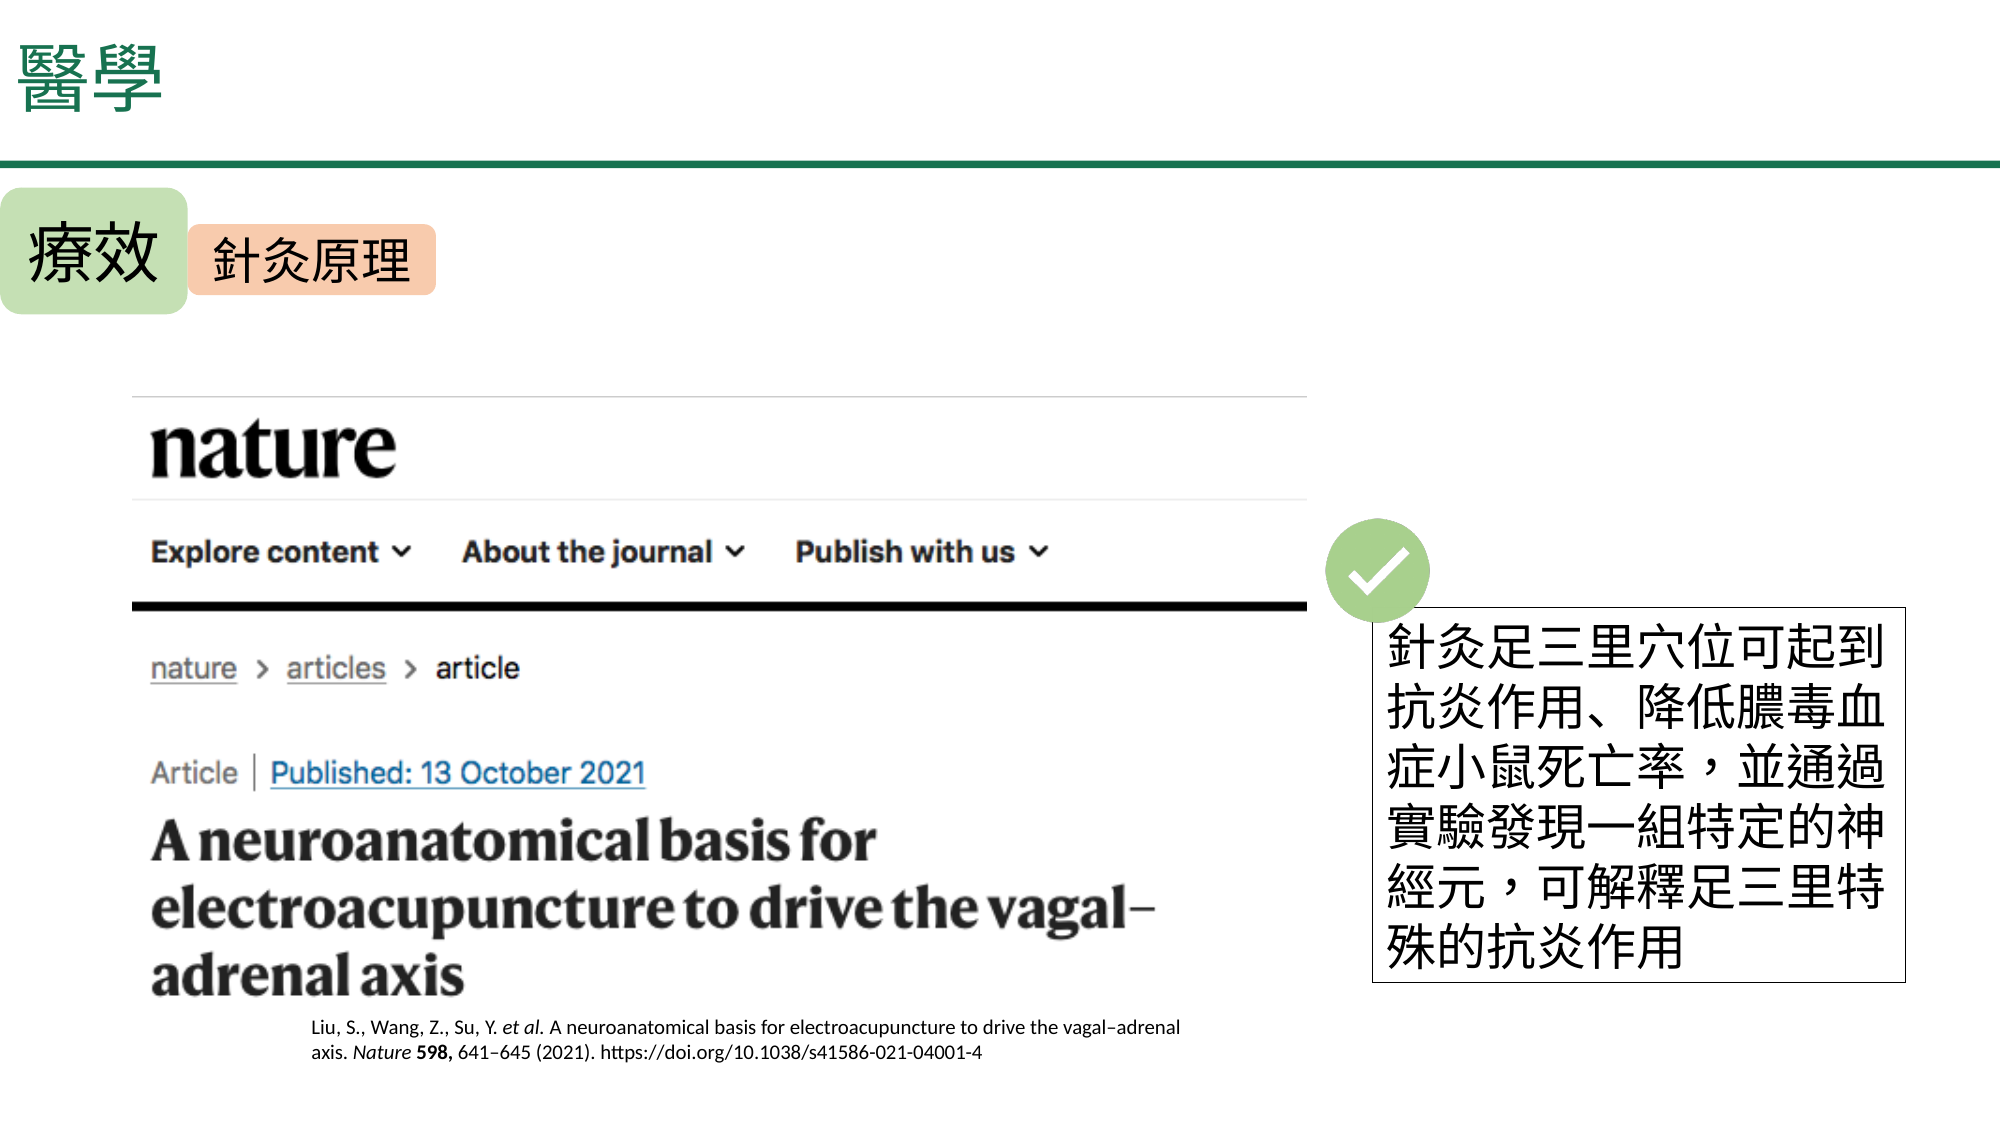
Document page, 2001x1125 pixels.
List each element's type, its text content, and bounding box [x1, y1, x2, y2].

picture [132, 396, 1307, 1039]
text_box 針灸原理 [186, 223, 437, 297]
text_box Liu, S., Wang, Z., Su, Y. et al. A neuroanatomical basis for electroacupuncture to drive the vagal–adrenal axis. Nature 598, 641–645 (2021). https://doi.org/10.1038/s41586-021-04001-4 [296, 1006, 1313, 1071]
text_box 針灸足三里穴位可起到抗炎作用、降低膿毒血症小鼠死亡率，並通過實驗發現一組特定的神經元，可解釋足三里特殊的抗炎作用 [1372, 607, 1906, 983]
title 醫學 [0, 3, 1725, 161]
text_box 療效 [0, 186, 189, 316]
picture [1311, 505, 1443, 636]
